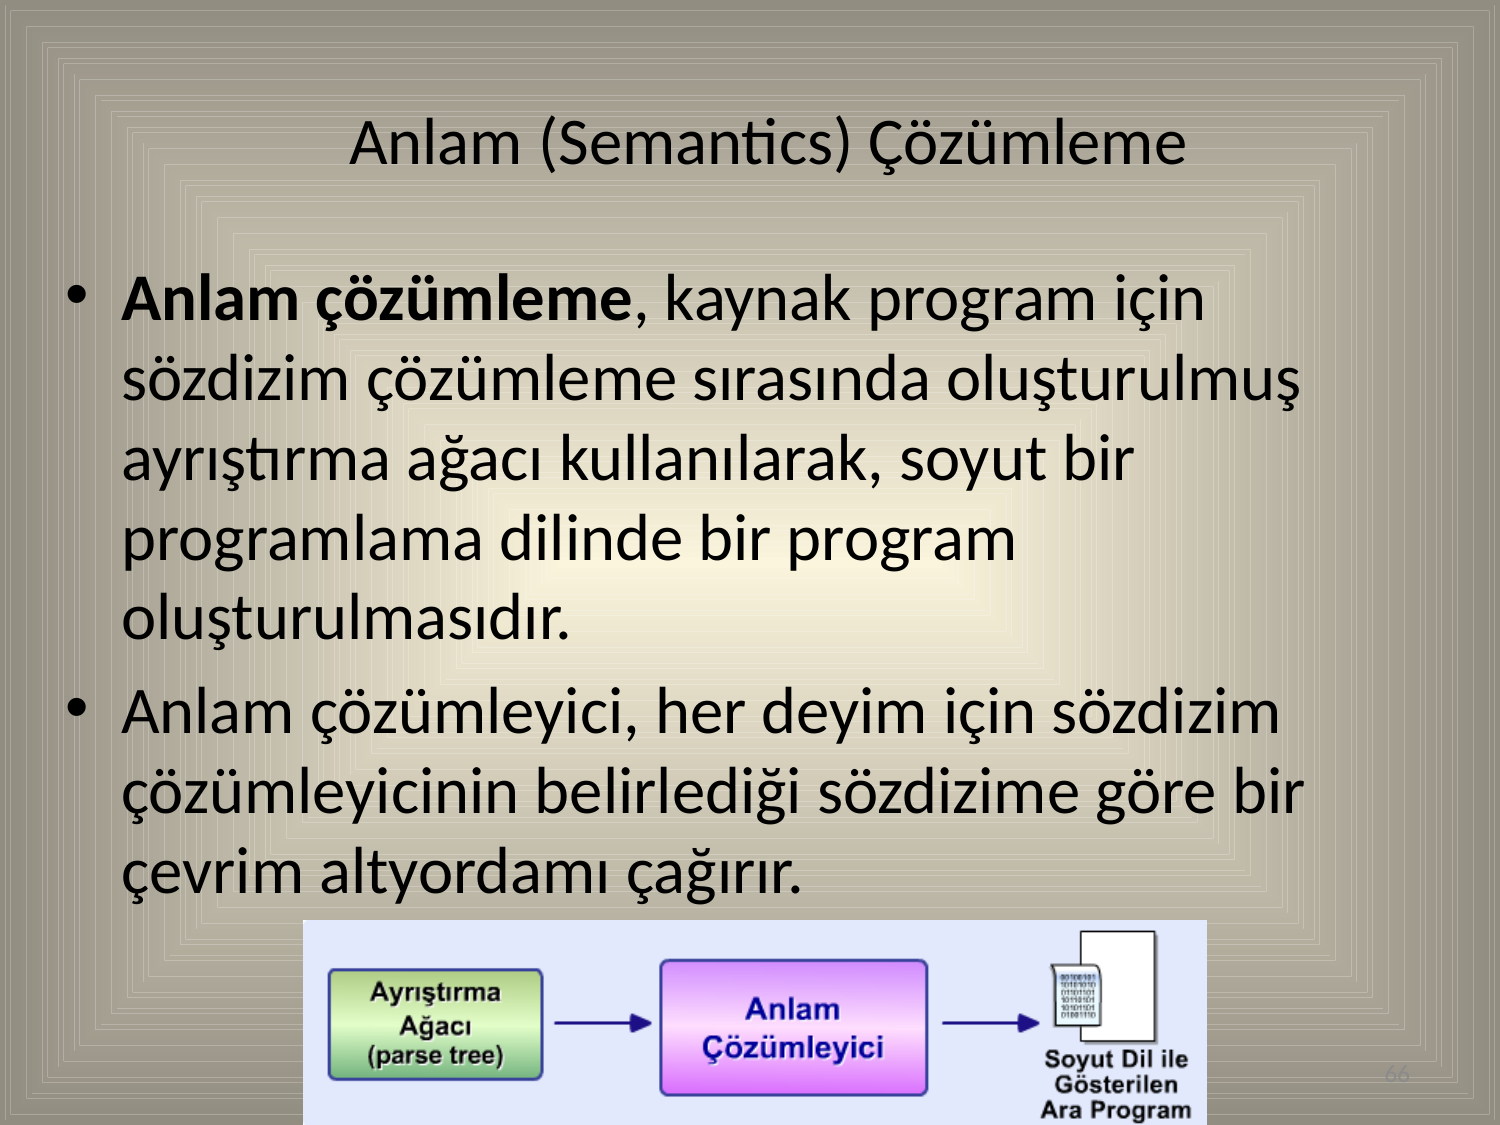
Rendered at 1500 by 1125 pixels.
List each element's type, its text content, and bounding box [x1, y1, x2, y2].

picture [303, 919, 1208, 1125]
slide_number 66 [1213, 1042, 1425, 1103]
title Anlam (Semantics) Çözümleme [99, 24, 1438, 246]
list Anlam çözümleme, kaynak program için sözdizim çözümleme sırasında oluşturulmuş ayrıştırma ağacı kullanılarak, soyut bir programlama dilinde bir program oluşturulmasıdır. Anlam çözümleyici, her deyim için sözdizim çözümleyicinin belirlediği sözdizime göre bir çevrim altyordamı çağırır. [50, 246, 1438, 997]
